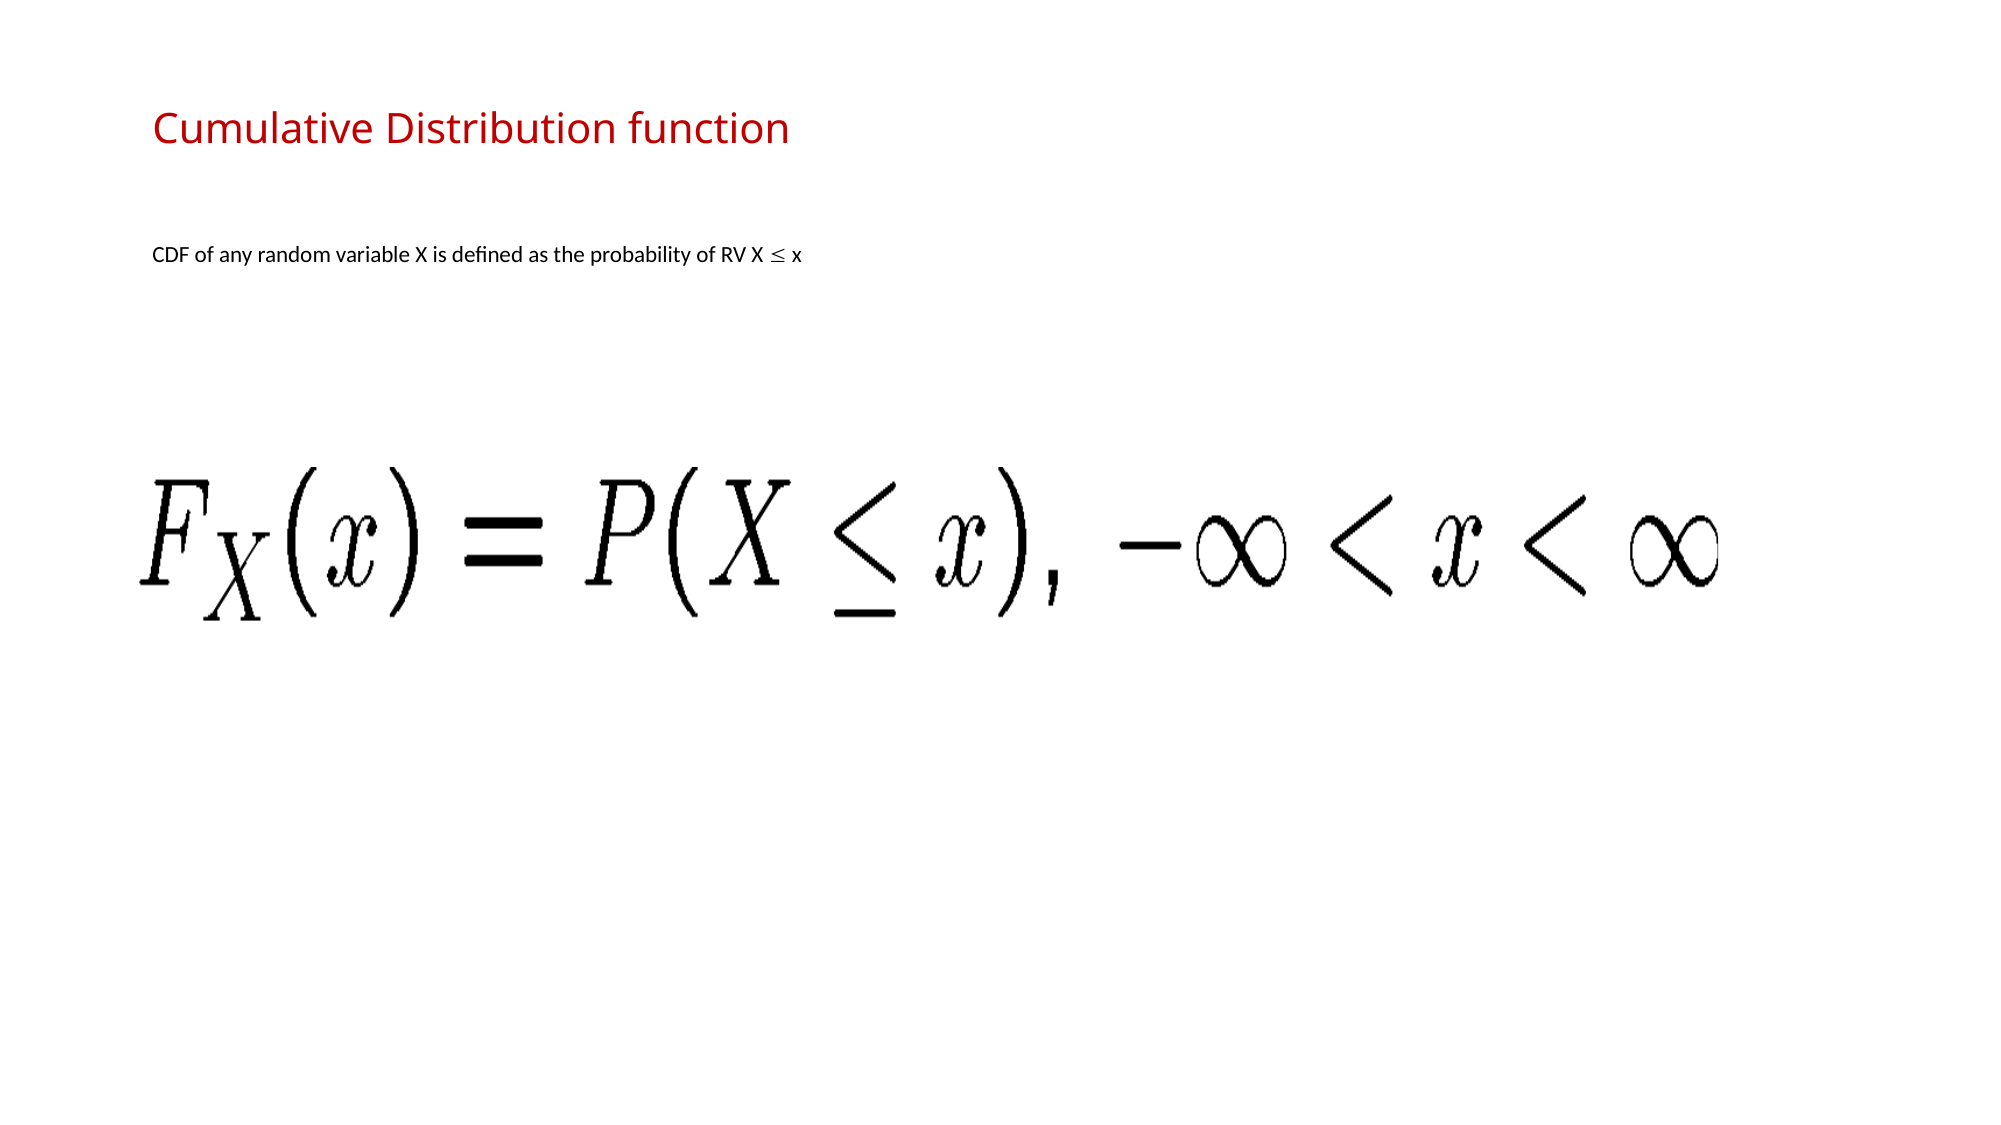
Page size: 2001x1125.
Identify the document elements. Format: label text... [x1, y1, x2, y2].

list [137, 467, 1719, 621]
title Cumulative Distribution function CDF of any random variable X is defined as the probability of RV X  x [137, 64, 1863, 278]
